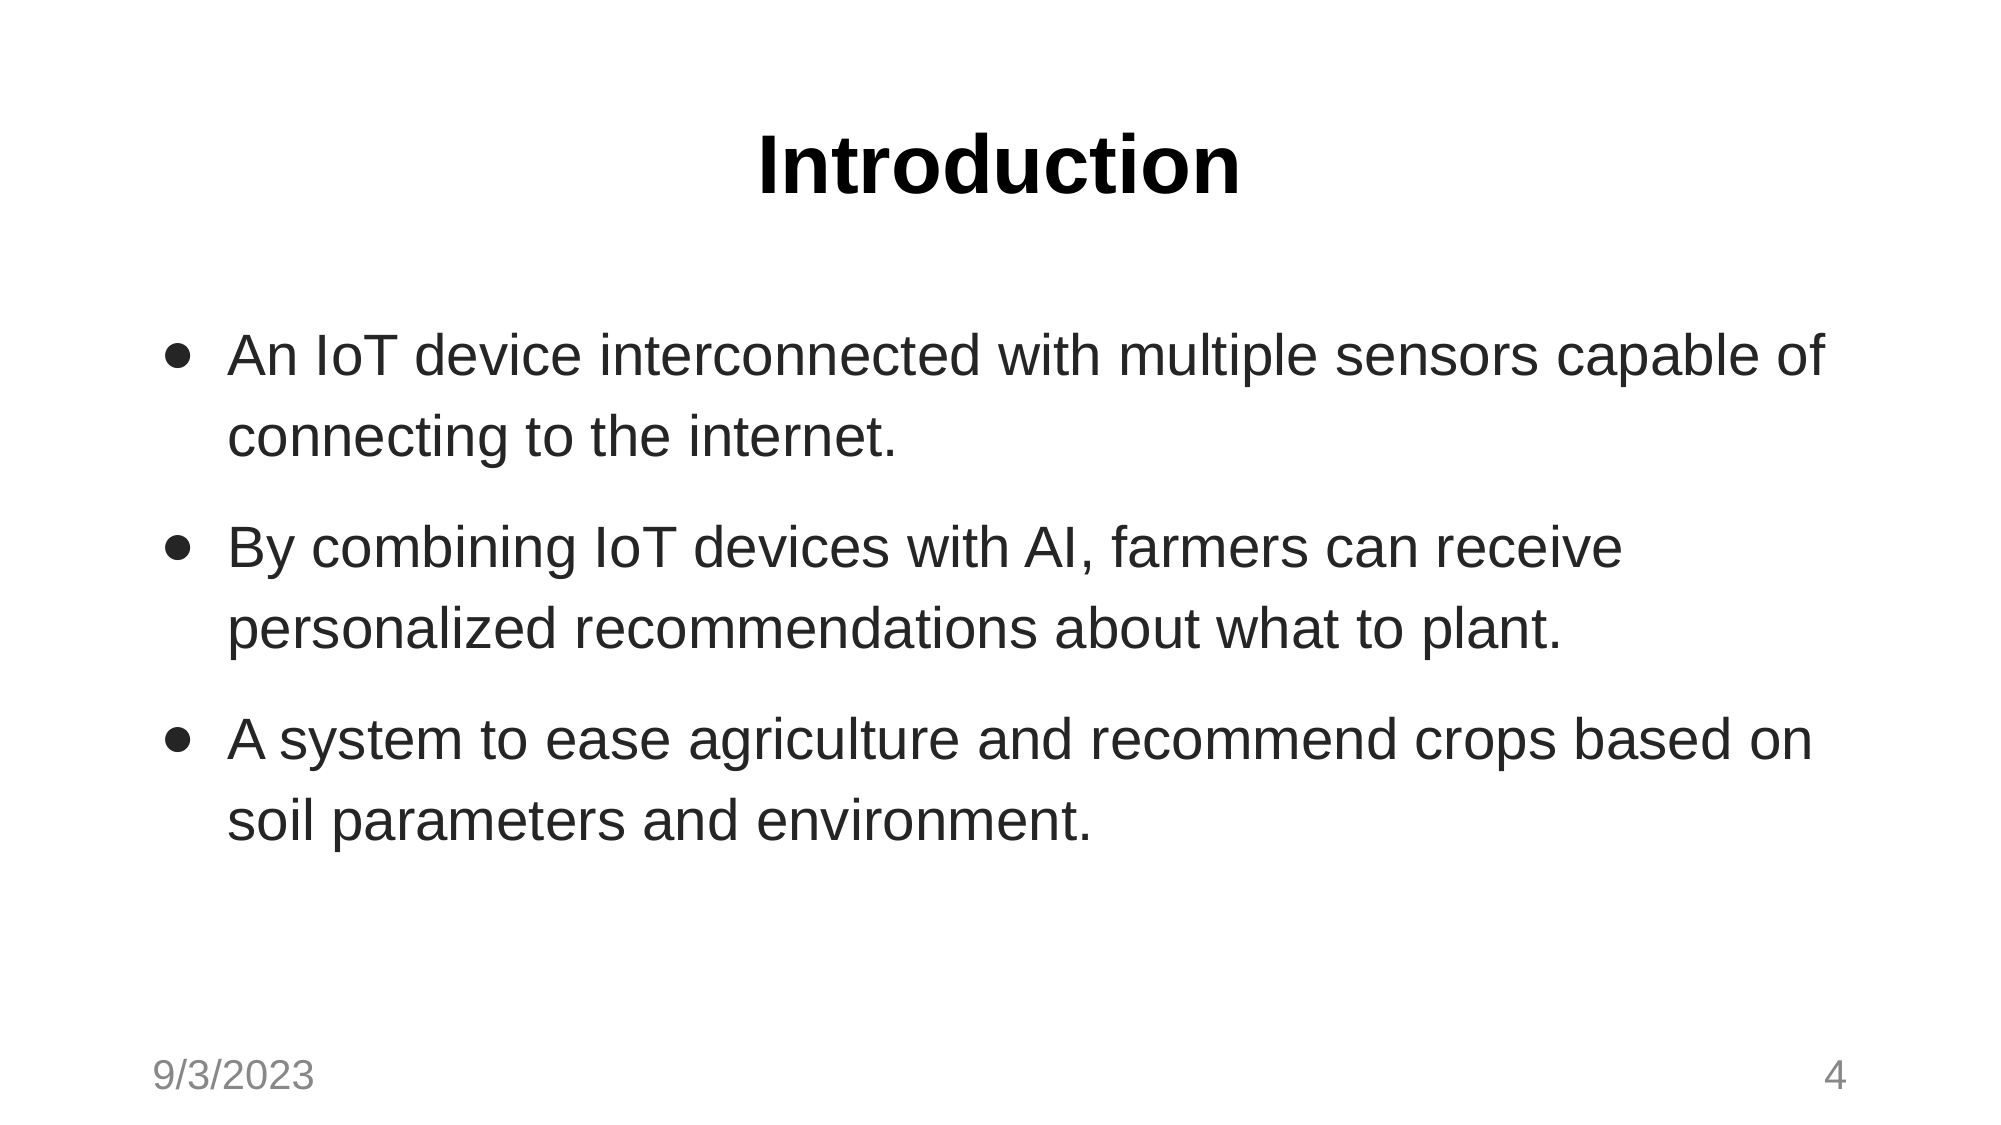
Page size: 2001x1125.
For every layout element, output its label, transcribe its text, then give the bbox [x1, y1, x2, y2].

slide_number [137, 1042, 588, 1103]
slide_number 4 [1412, 1042, 1863, 1103]
list An IoT device interconnected with multiple sensors capable of connecting to the internet. By combining IoT devices with AI, farmers can receive personalized recommendations about what to plant. A system to ease agriculture and recommend crops based on soil parameters and environment. [137, 299, 1863, 1014]
title Introduction [137, 59, 1863, 278]
